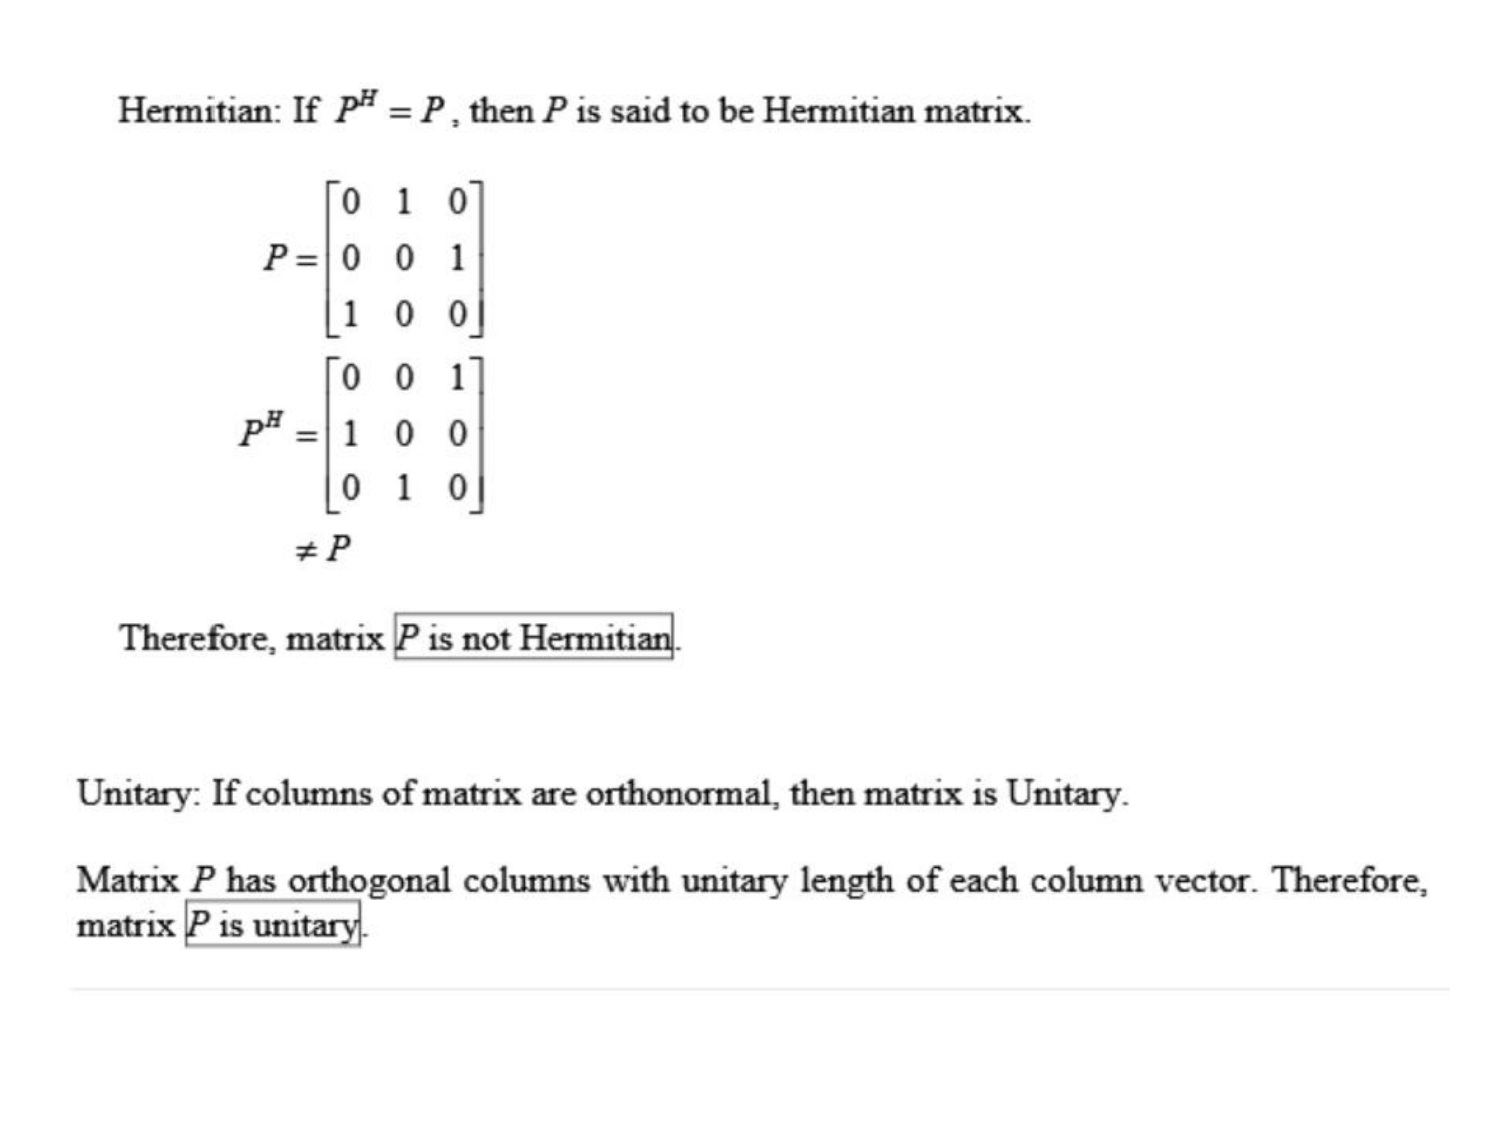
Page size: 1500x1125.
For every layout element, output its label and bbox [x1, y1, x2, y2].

picture [111, 77, 1089, 684]
picture [64, 751, 1450, 997]
